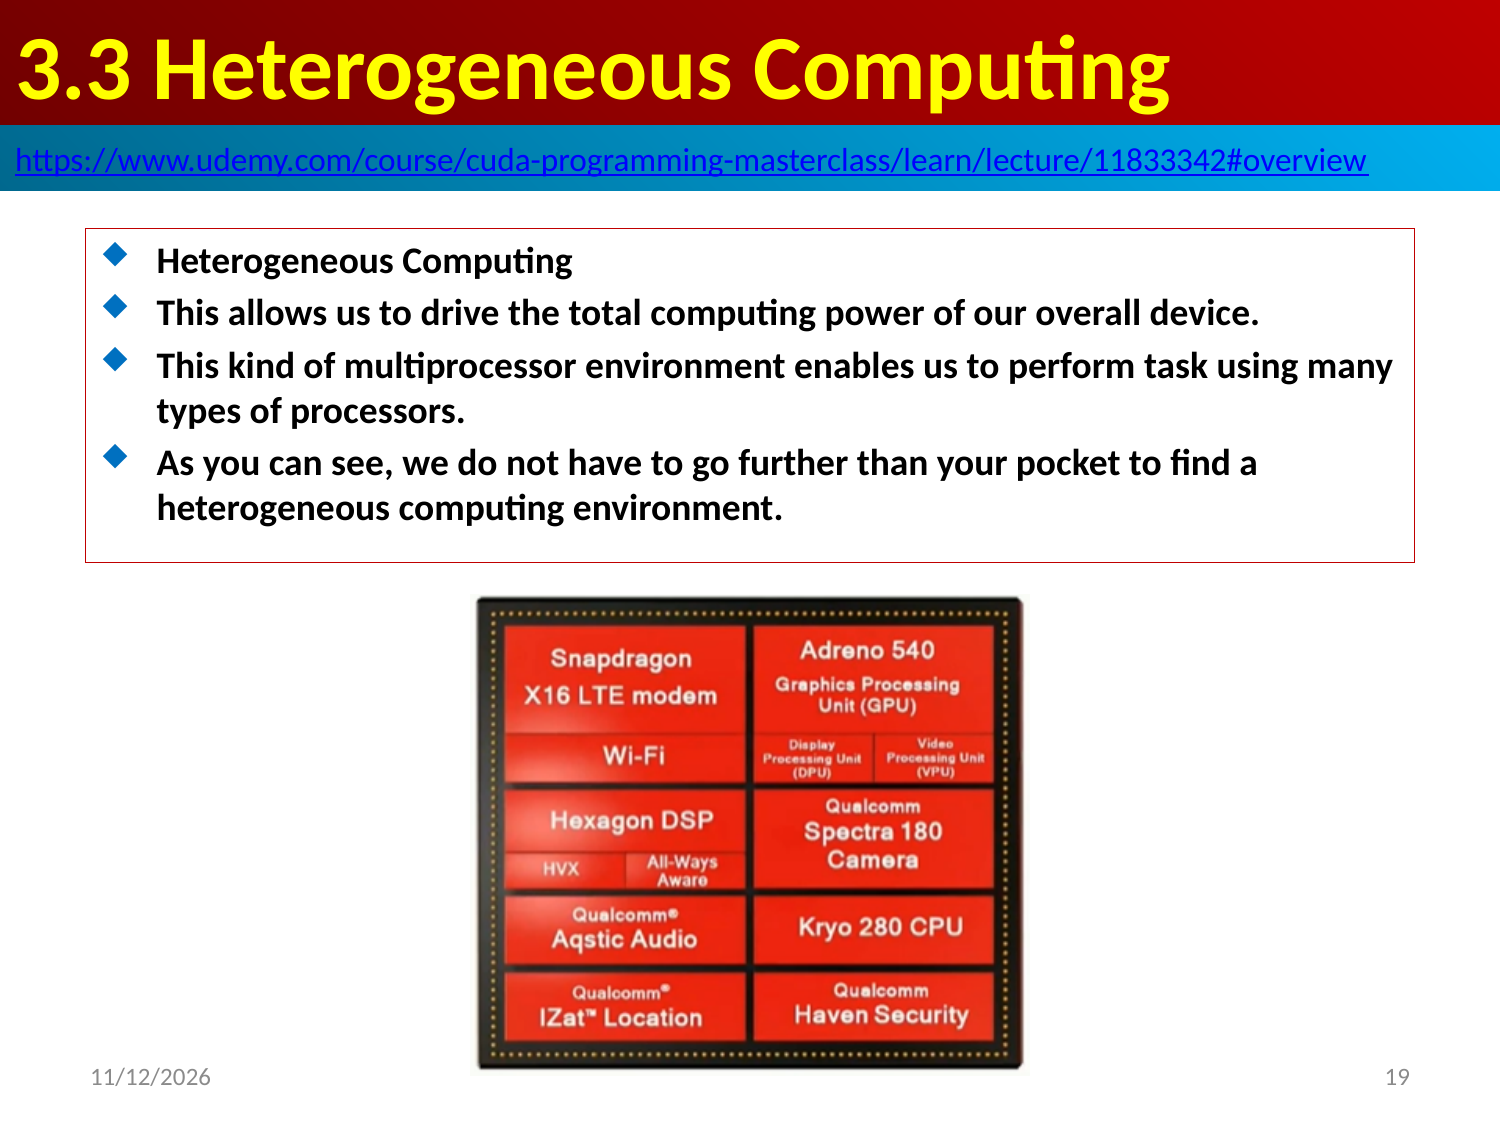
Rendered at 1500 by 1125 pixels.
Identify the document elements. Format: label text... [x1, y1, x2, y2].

subtitle Heterogeneous Computing This allows us to drive the total computing power of our overall device. This kind of multiprocessor environment enables us to perform task using many types of processors. As you can see, we do not have to go further than your pocket to find a heterogeneous computing environment. [85, 228, 1415, 563]
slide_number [75, 1042, 425, 1109]
slide_number 19 [1074, 1042, 1425, 1109]
title 3.3 Heterogeneous Computing [0, 0, 1500, 125]
picture [469, 594, 1030, 1077]
text_box https://www.udemy.com/course/cuda-programming-masterclass/learn/lecture/11833342#overview [0, 125, 1500, 191]
